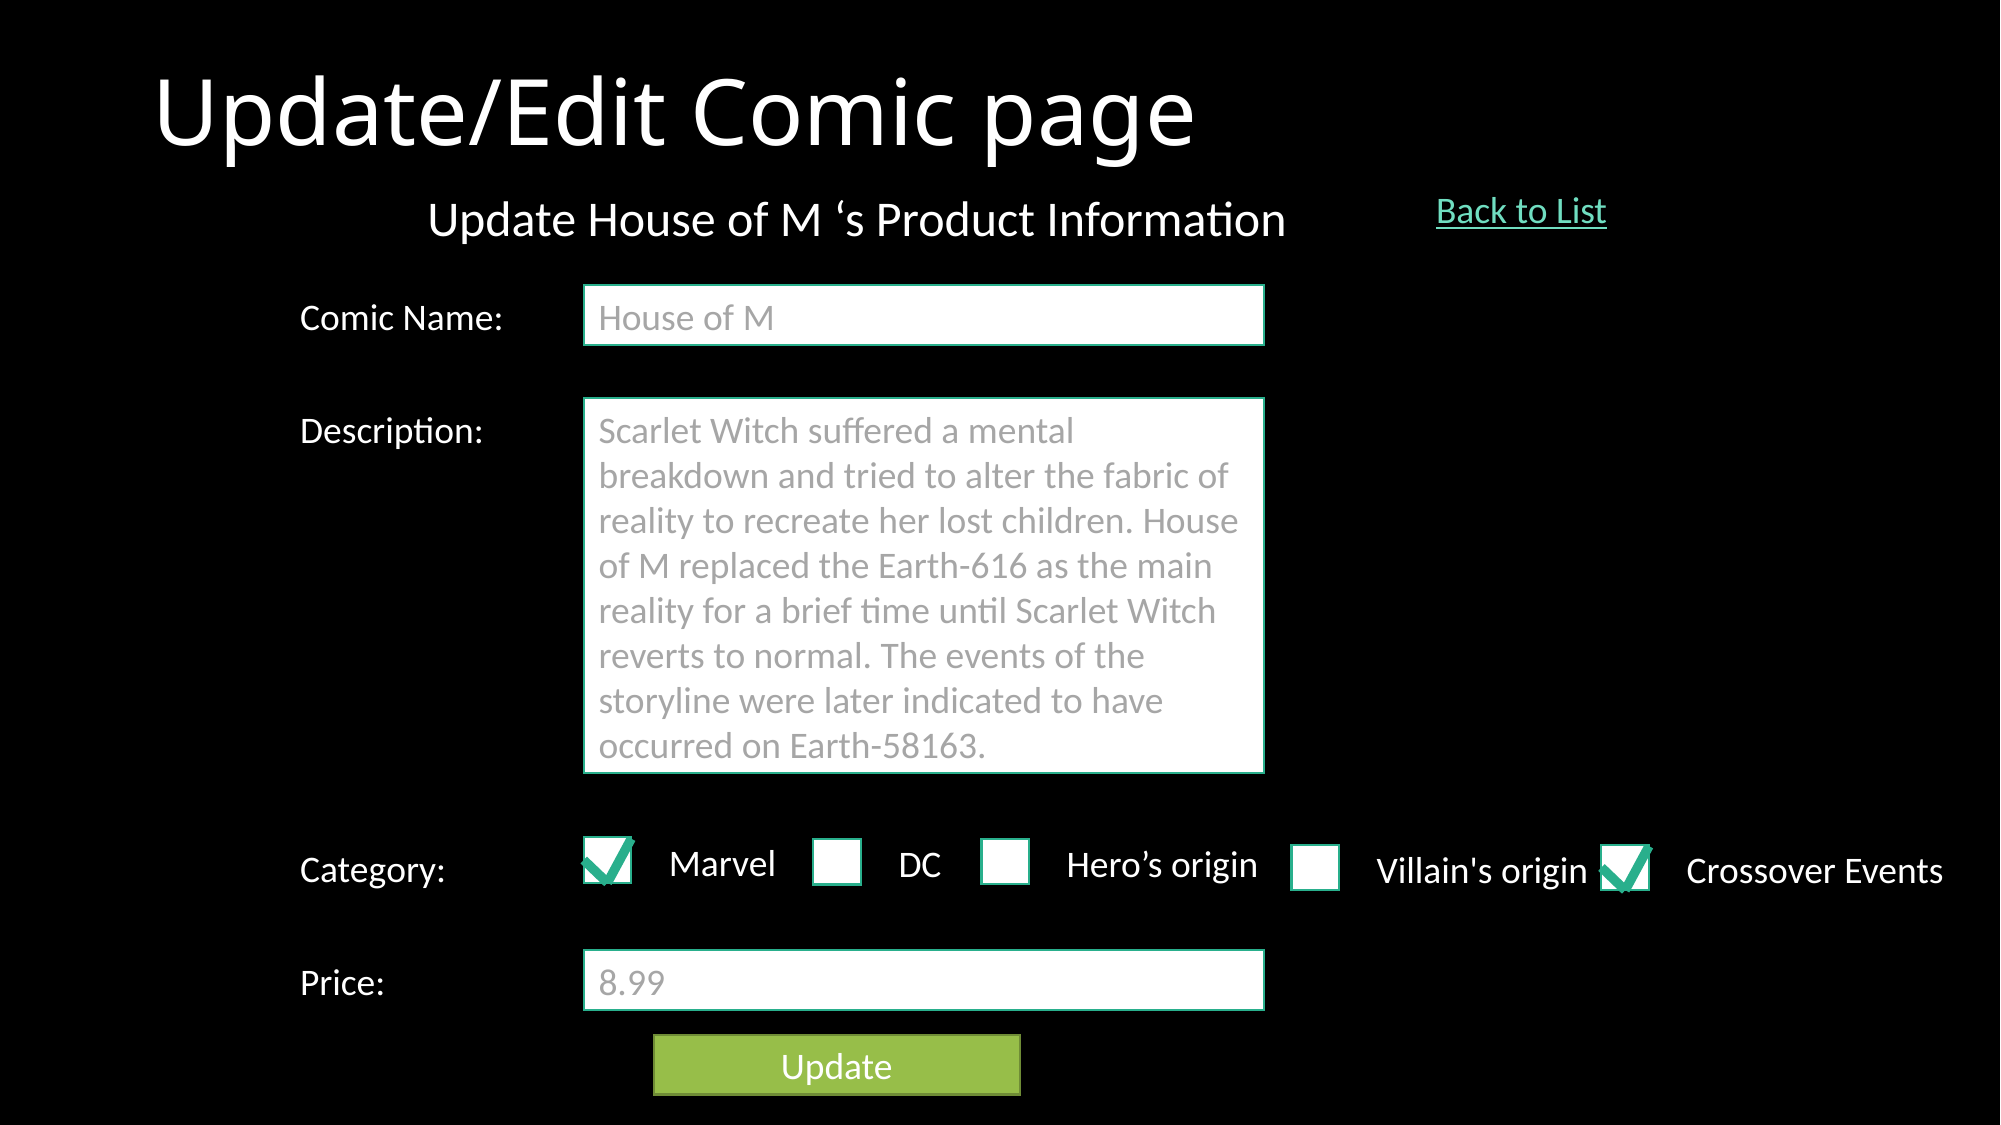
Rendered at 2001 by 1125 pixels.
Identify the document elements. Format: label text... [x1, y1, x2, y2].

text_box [583, 838, 632, 883]
text_box [1290, 844, 1340, 891]
text_box Update House of M ‘s Product Information [328, 178, 1386, 254]
text_box Marvel [654, 831, 861, 891]
text_box Scarlet Witch suffered a mental breakdown and tried to alter the fabric of reality to recreate her lost children. House of M replaced the Earth-616 as the main reality for a brief time until Scarlet Witch reverts to normal. The events of the storyline were later indicated to have occurred on Earth-58163. [583, 397, 1265, 774]
text_box DC [883, 832, 1051, 893]
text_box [1601, 846, 1649, 891]
text_box Description: [285, 398, 541, 458]
text_box Crossover Events [1671, 838, 1983, 899]
text_box Update [653, 1034, 1021, 1096]
text_box 8.99 [583, 949, 1265, 1011]
text_box [812, 838, 862, 886]
text_box Price: [285, 950, 541, 1010]
text_box Category: [285, 837, 541, 897]
text_box [980, 838, 1030, 885]
text_box Comic Name: [285, 285, 541, 345]
text_box Villain's origin [1361, 838, 1617, 899]
text_box Hero’s origin [1051, 832, 1307, 893]
text_box Back to List [1421, 179, 1782, 239]
text_box House of M [583, 284, 1265, 346]
title Update/Edit Comic page [137, 7, 1863, 225]
